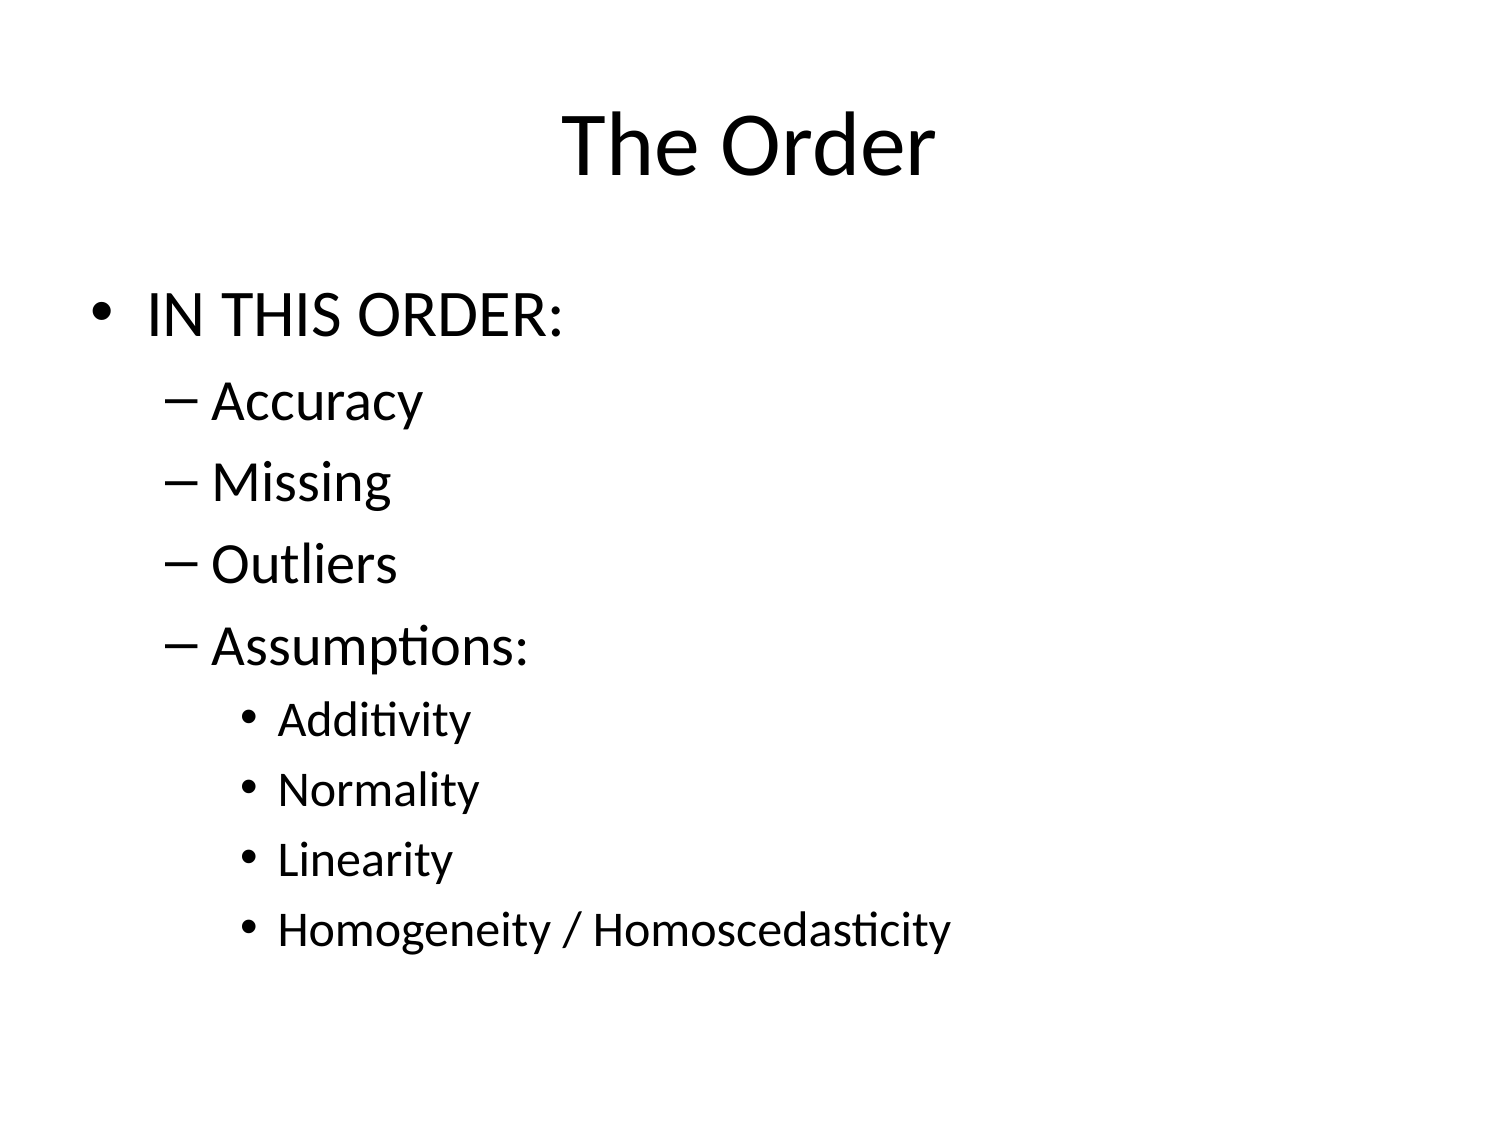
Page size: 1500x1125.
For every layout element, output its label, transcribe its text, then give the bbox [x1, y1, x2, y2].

title The Order [75, 45, 1425, 233]
list IN THIS ORDER: Accuracy Missing Outliers Assumptions: Additivity Normality Linearity Homogeneity / Homoscedasticity [75, 262, 1425, 1005]
